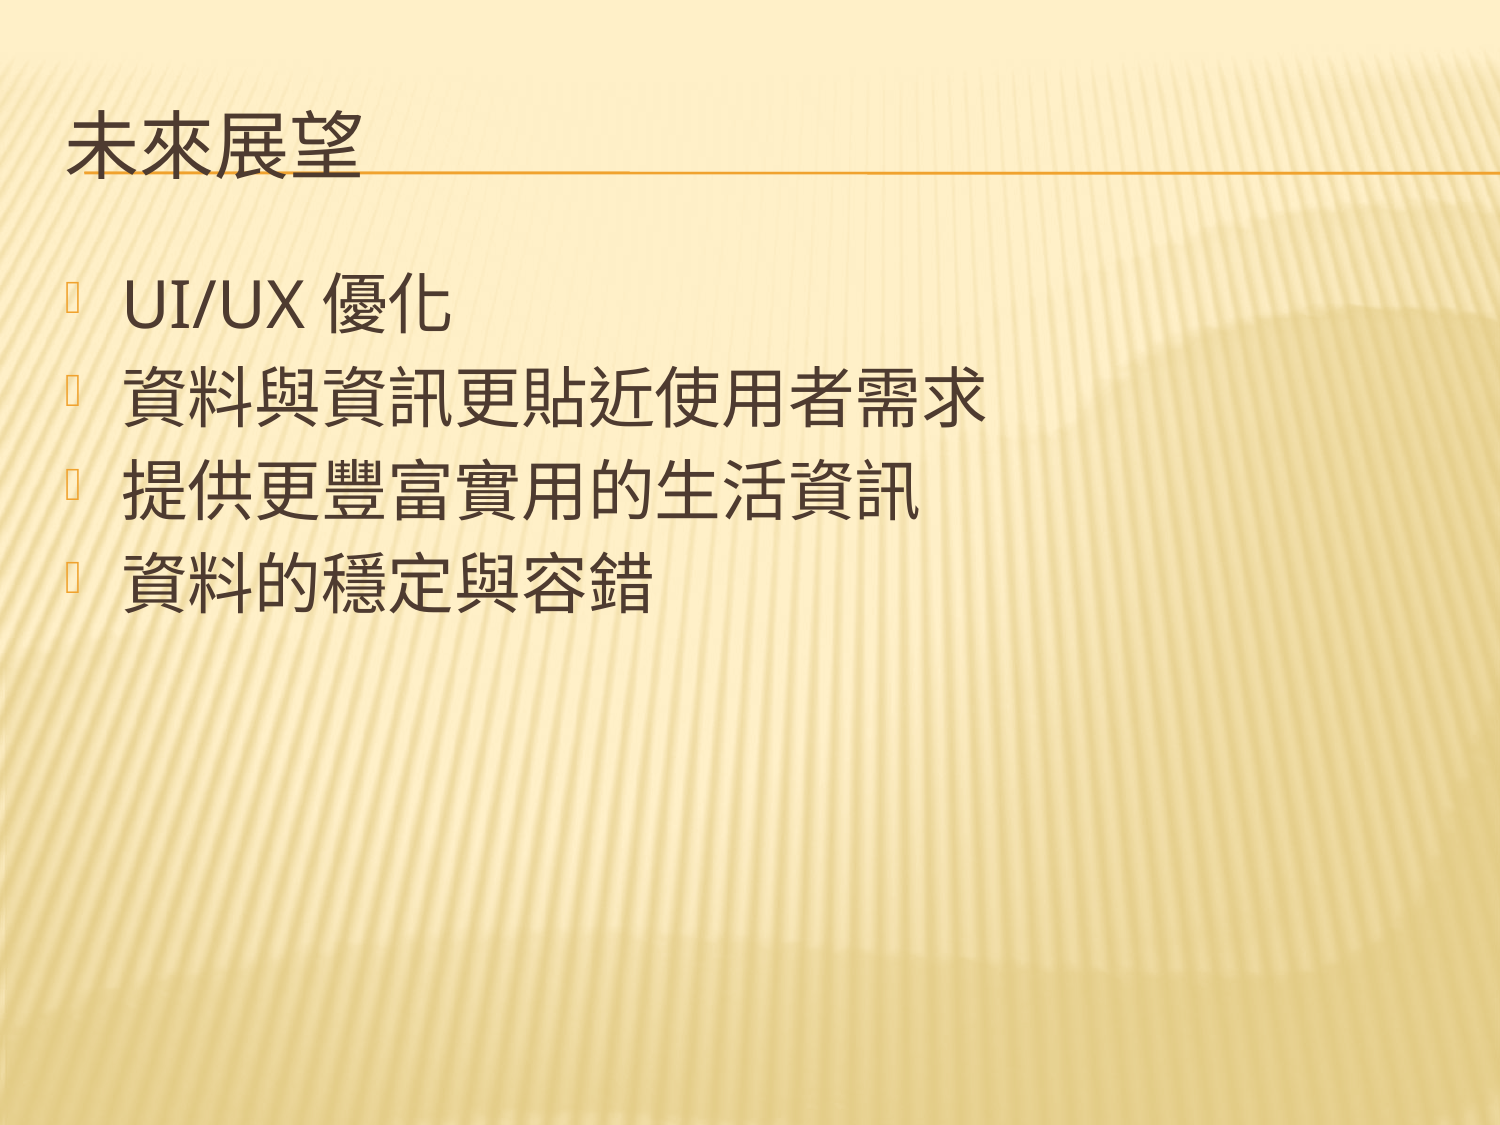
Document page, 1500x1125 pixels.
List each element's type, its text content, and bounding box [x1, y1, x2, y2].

list UI/UX優化 資料與資訊更貼近使用者需求 提供更豐富實用的生活資訊 資料的穩定與容錯 [50, 254, 1475, 998]
title 未來展望 [50, 75, 1475, 213]
